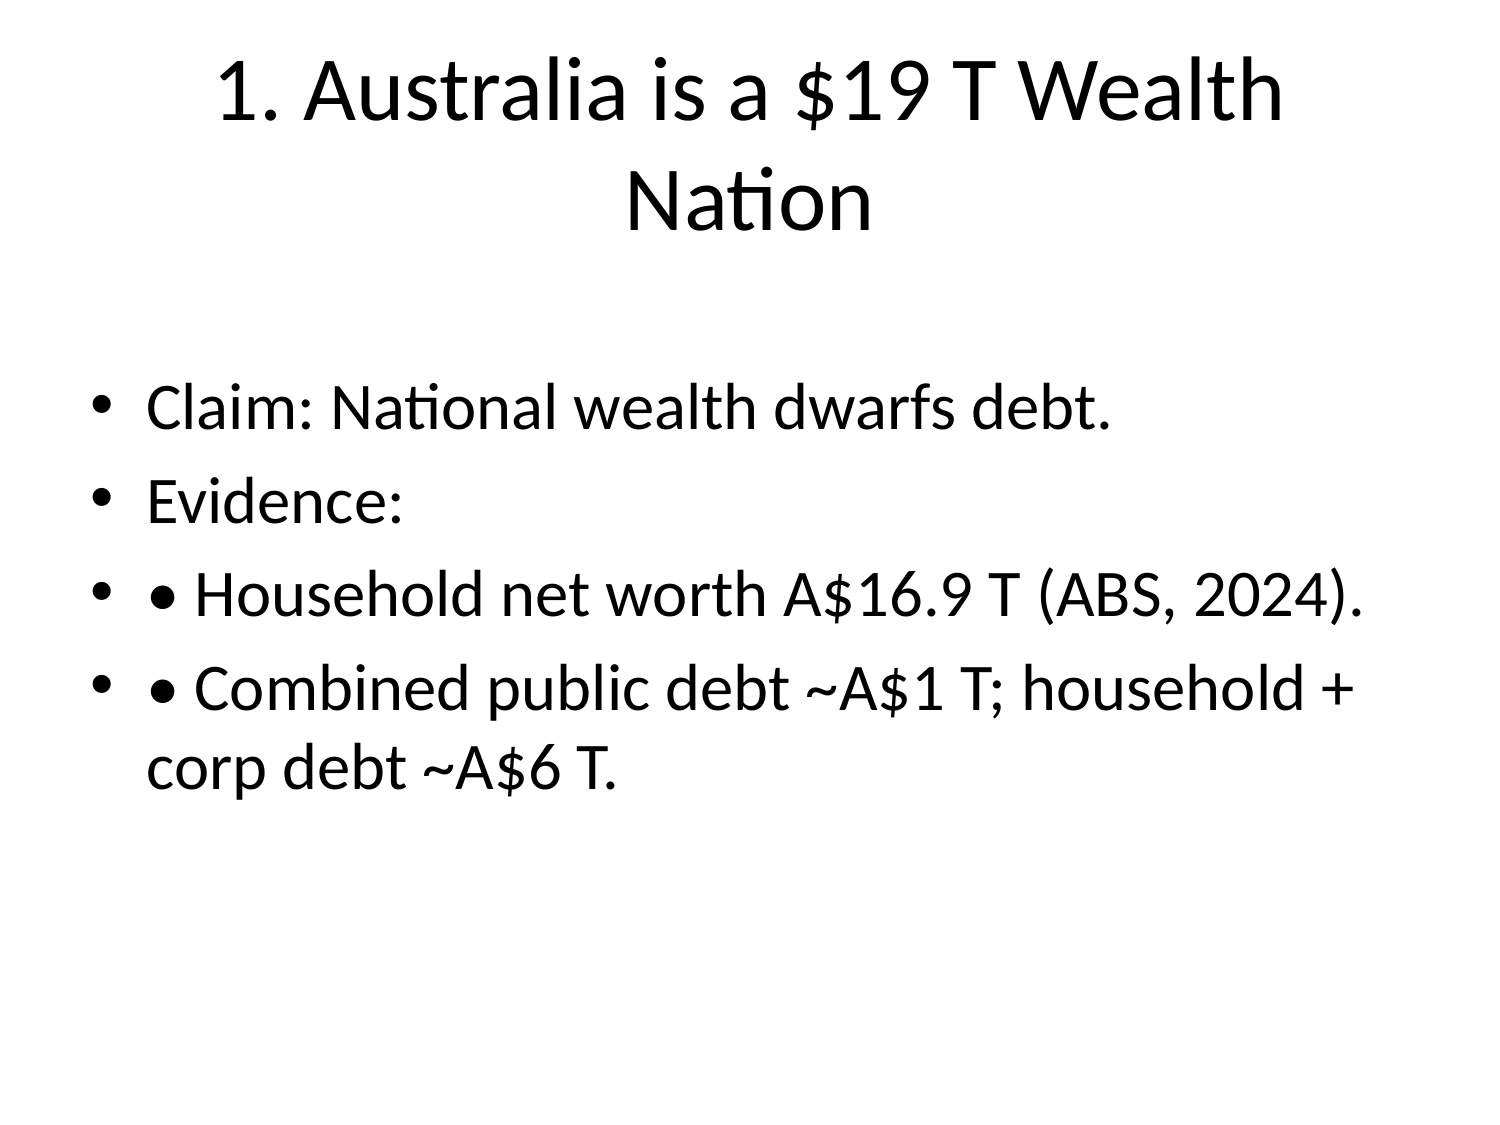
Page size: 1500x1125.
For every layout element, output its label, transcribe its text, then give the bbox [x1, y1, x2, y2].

title 1. Australia is a $19 T Wealth Nation [75, 45, 1425, 233]
list Claim: National wealth dwarfs debt. Evidence: • Household net worth A$16.9 T (ABS, 2024). • Combined public debt ~A$1 T; household + corp debt ~A$6 T. [75, 262, 1425, 1005]
